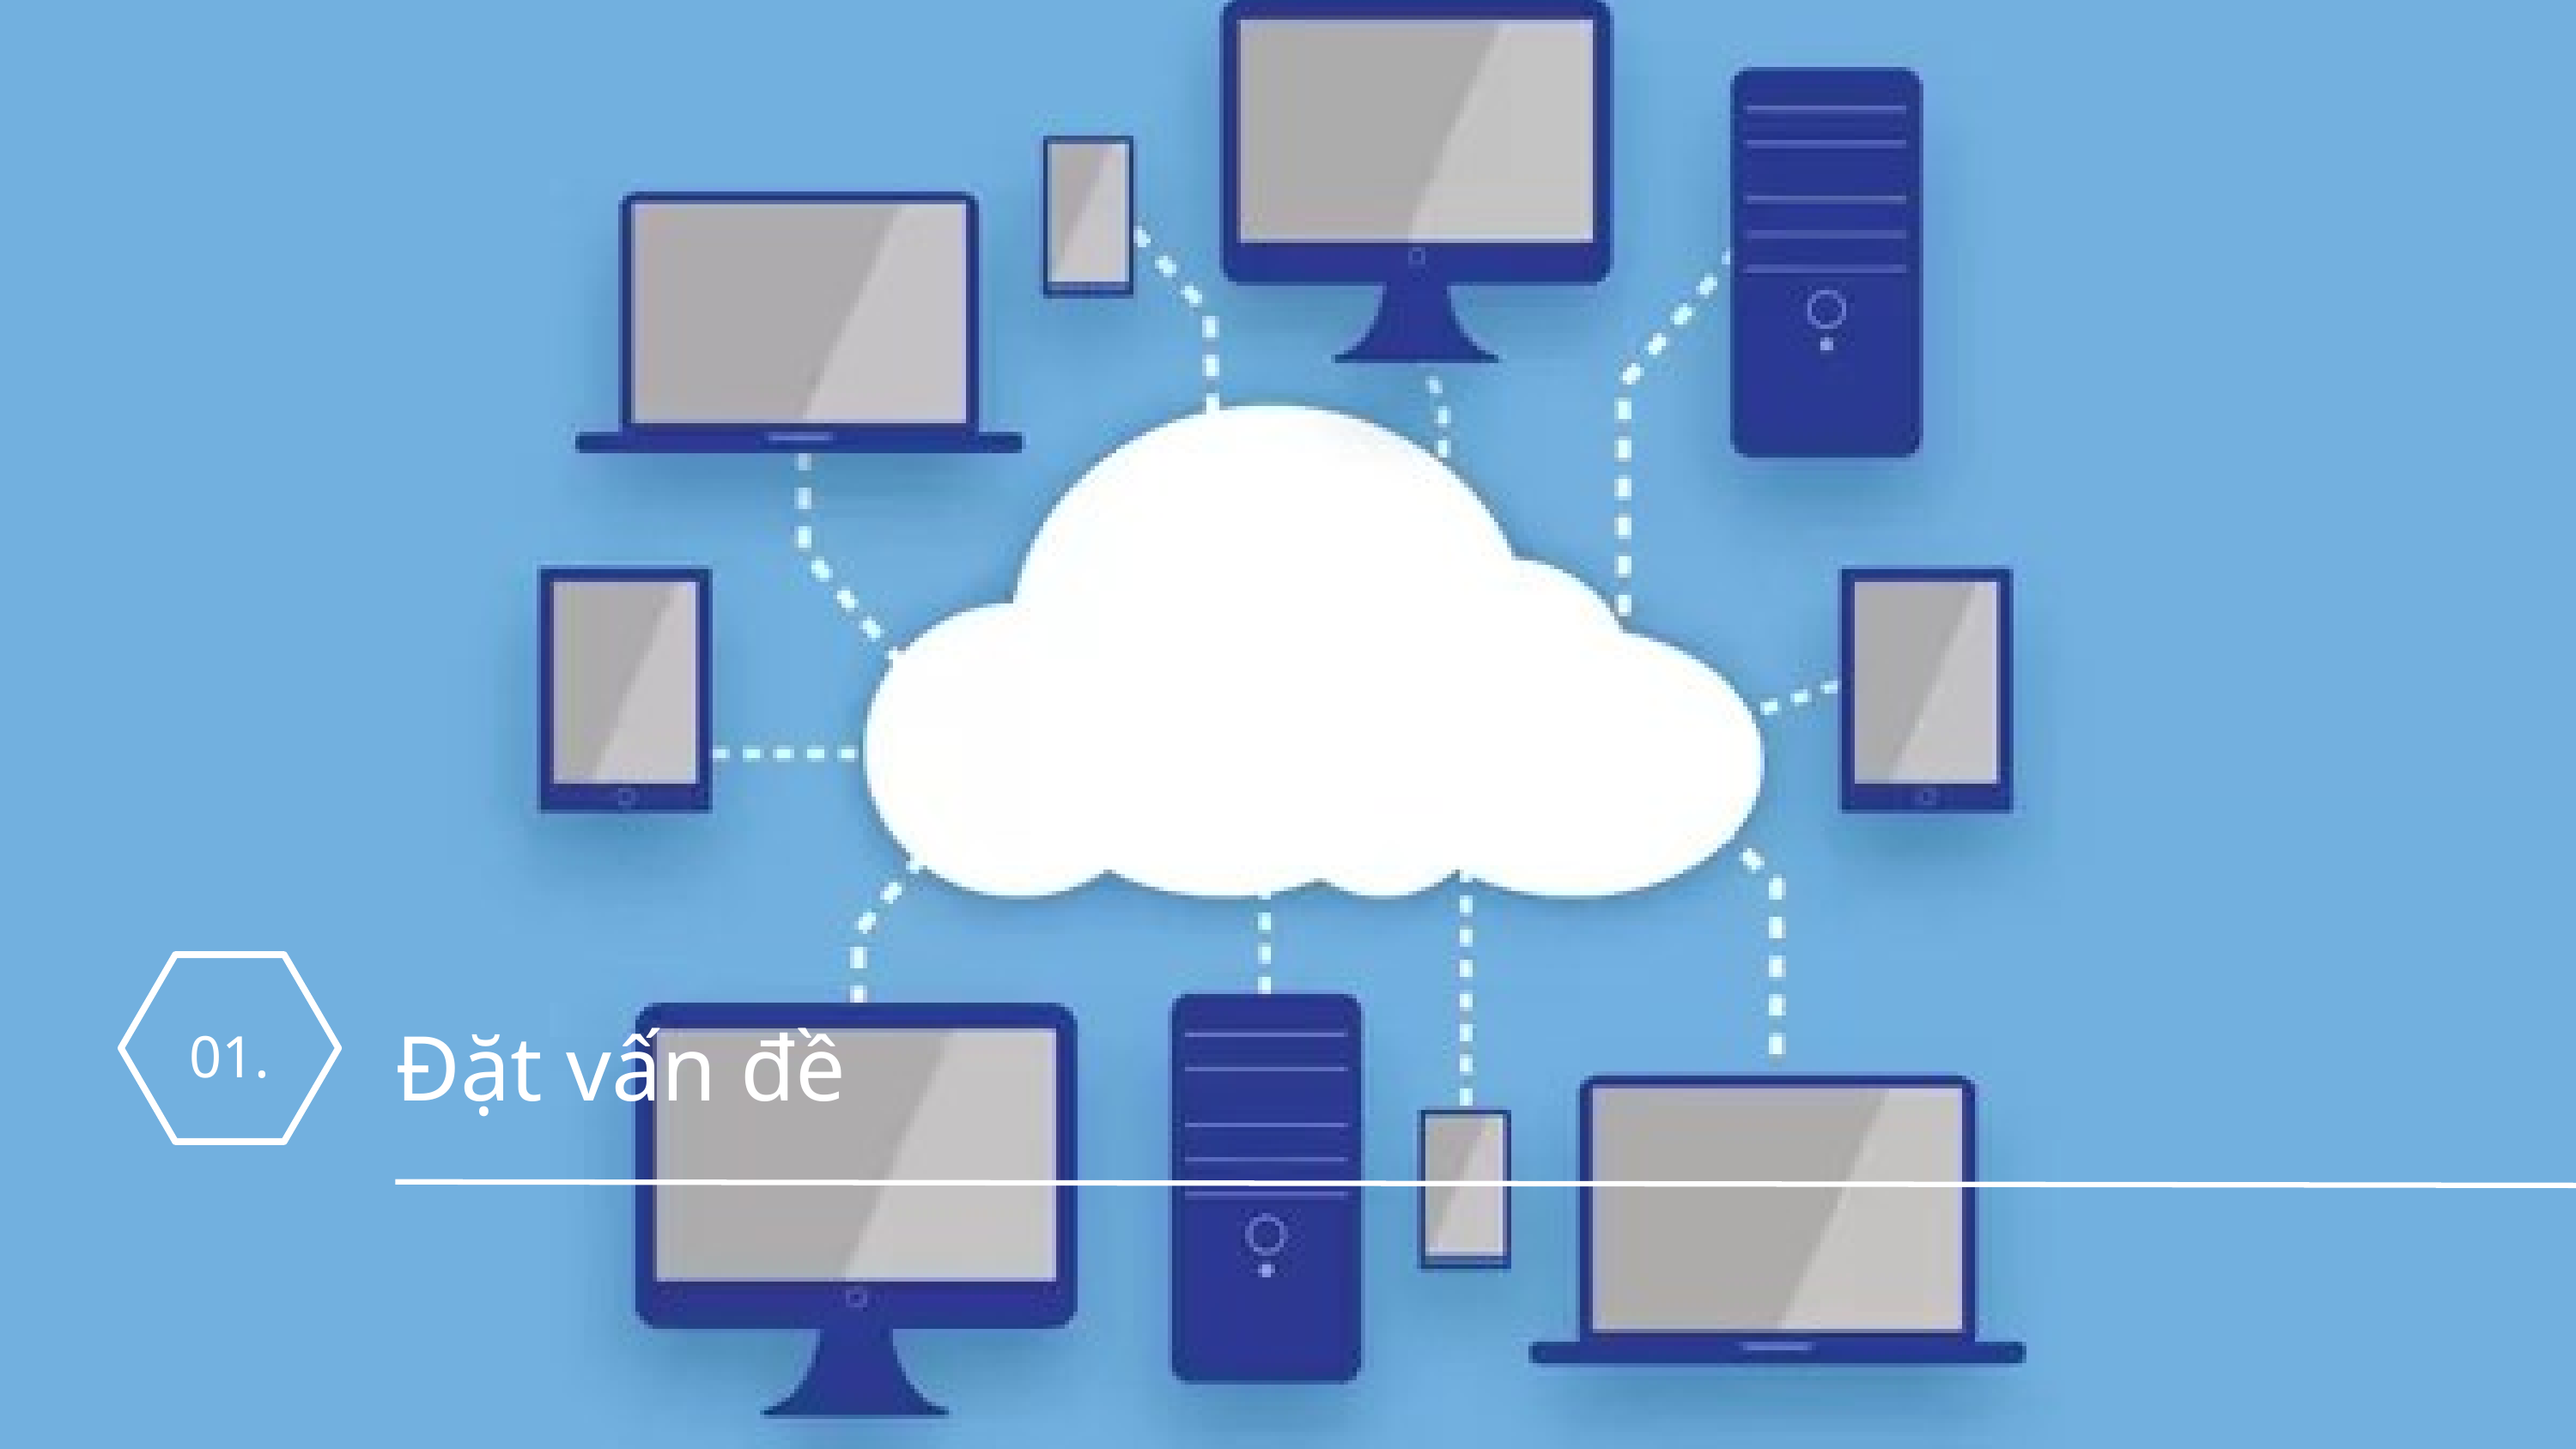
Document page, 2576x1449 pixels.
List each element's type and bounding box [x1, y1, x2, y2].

picture [0, 0, 2576, 1449]
text_box [120, 954, 339, 1143]
